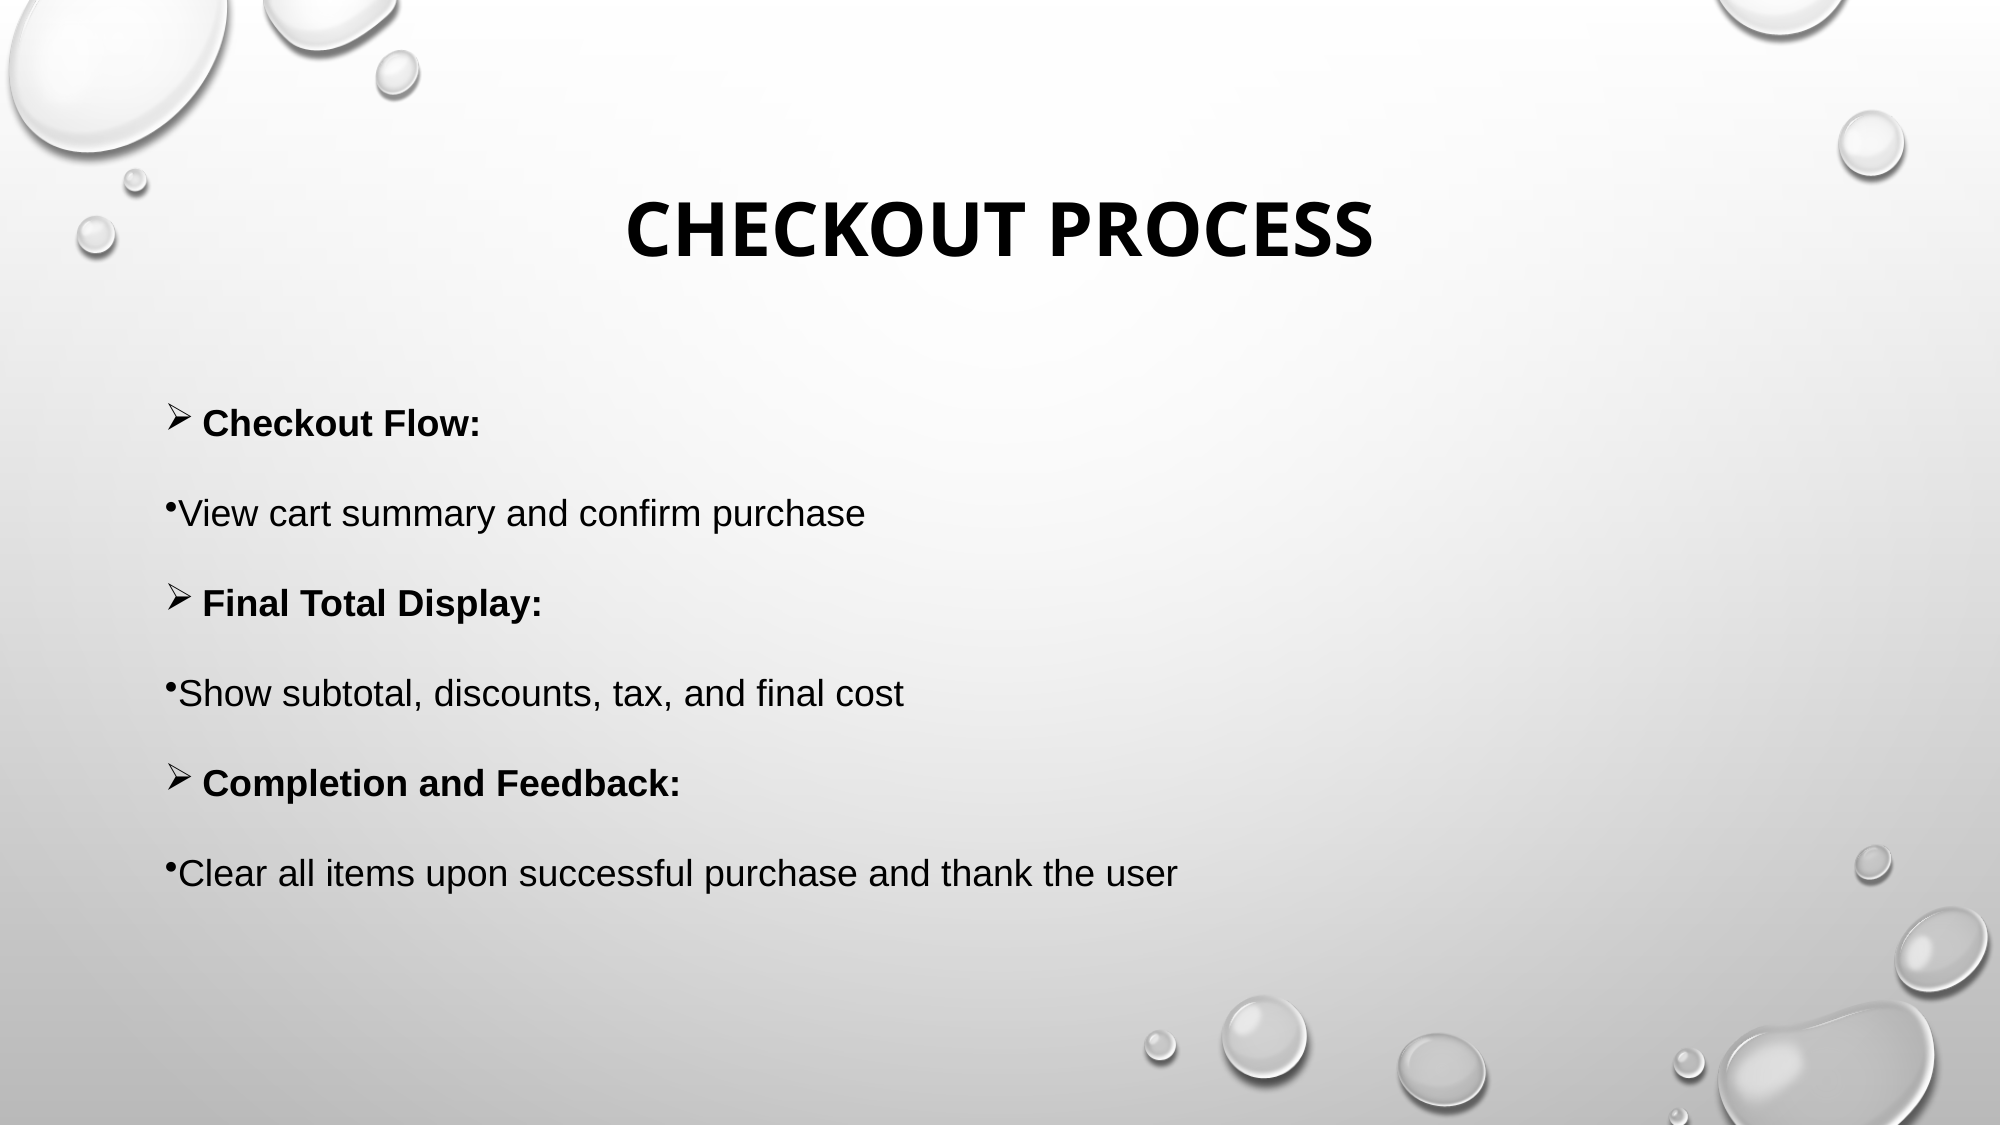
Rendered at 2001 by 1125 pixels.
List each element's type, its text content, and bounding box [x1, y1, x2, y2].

list Checkout Flow: View cart summary and confirm purchase Final Total Display: Show subtotal, discounts, tax, and final cost Completion and Feedback: Clear all items upon successful purchase and thank the user [149, 342, 1206, 996]
title Checkout Process [149, 101, 1851, 364]
picture [0, 0, 2000, 1125]
